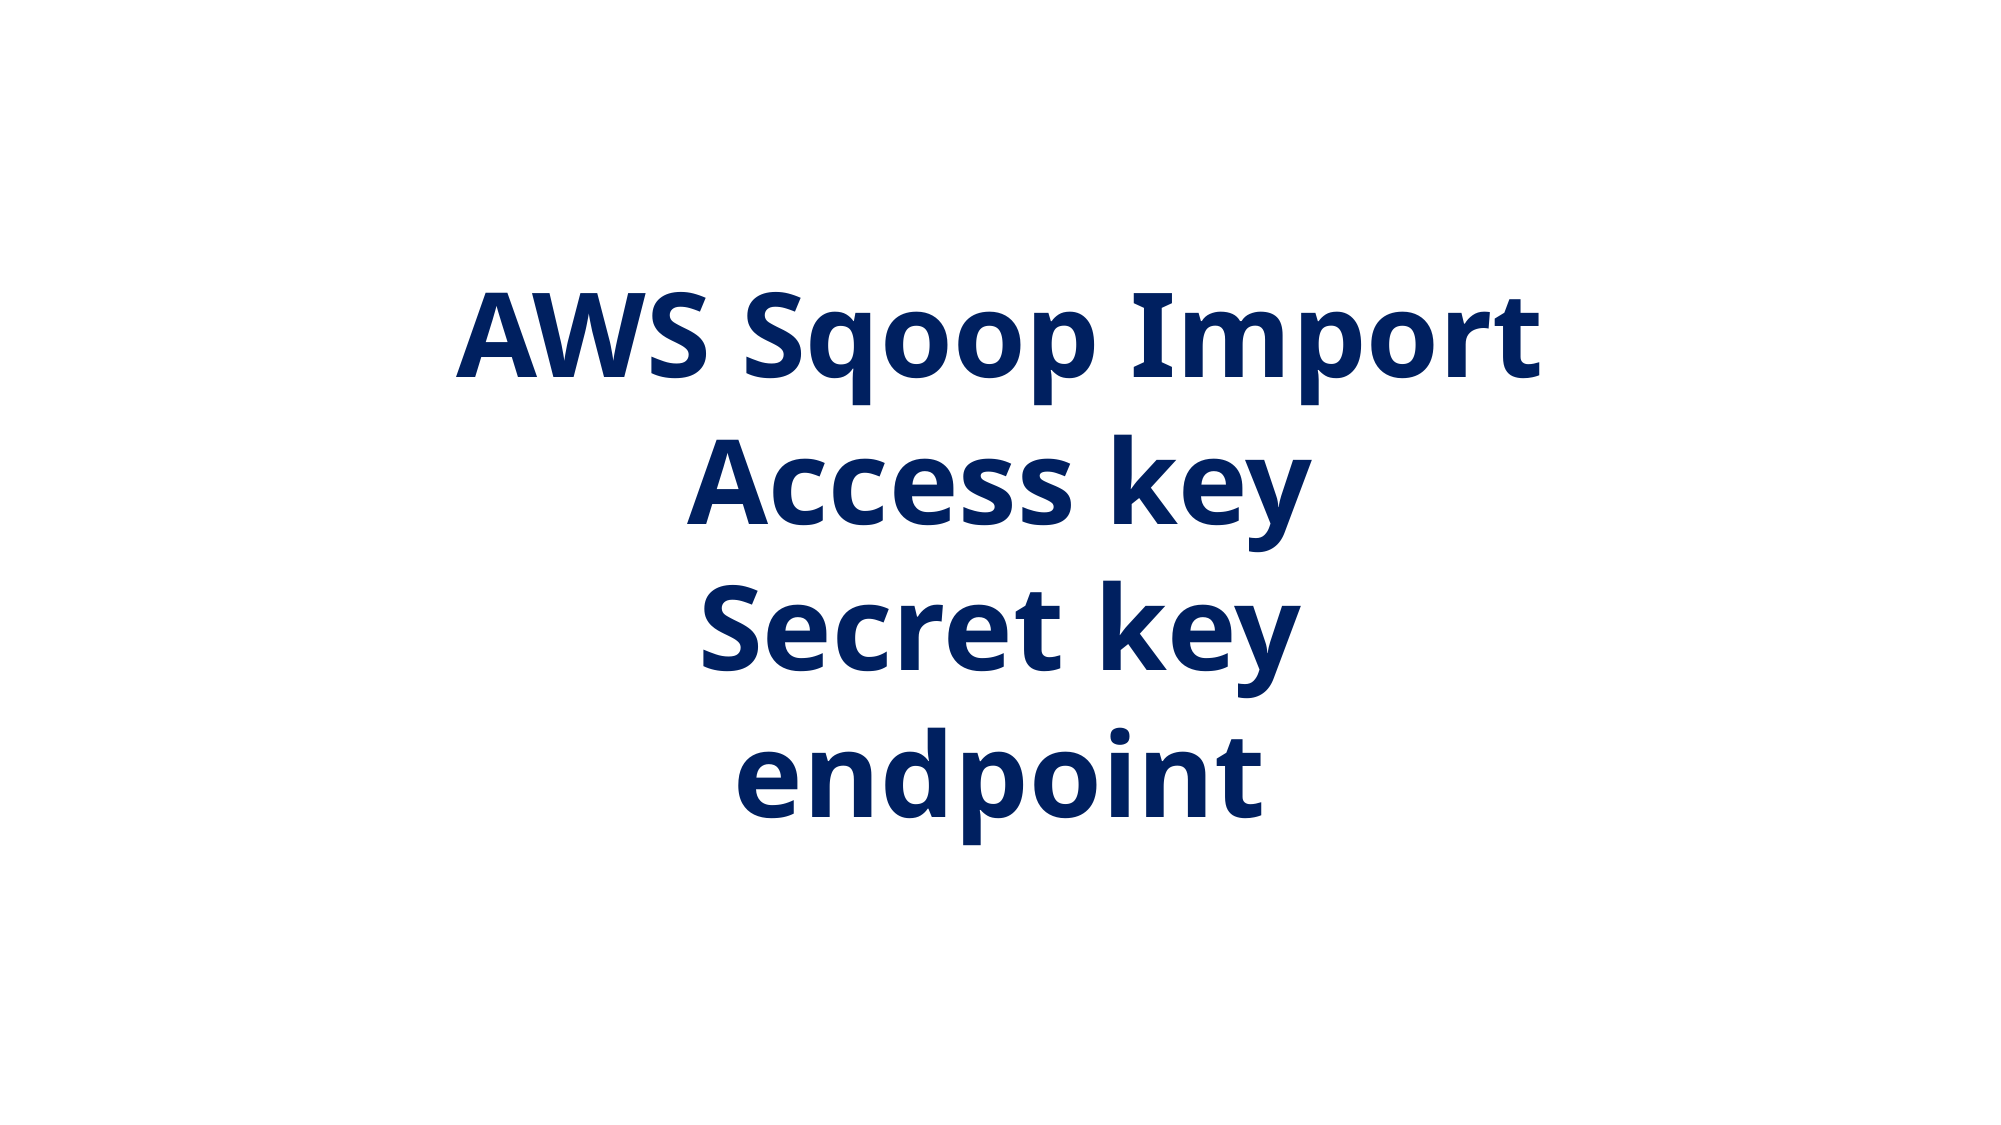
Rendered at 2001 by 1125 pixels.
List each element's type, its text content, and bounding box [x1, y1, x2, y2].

list AWS Sqoop Import Access key Secret key endpoint [147, 269, 1853, 856]
